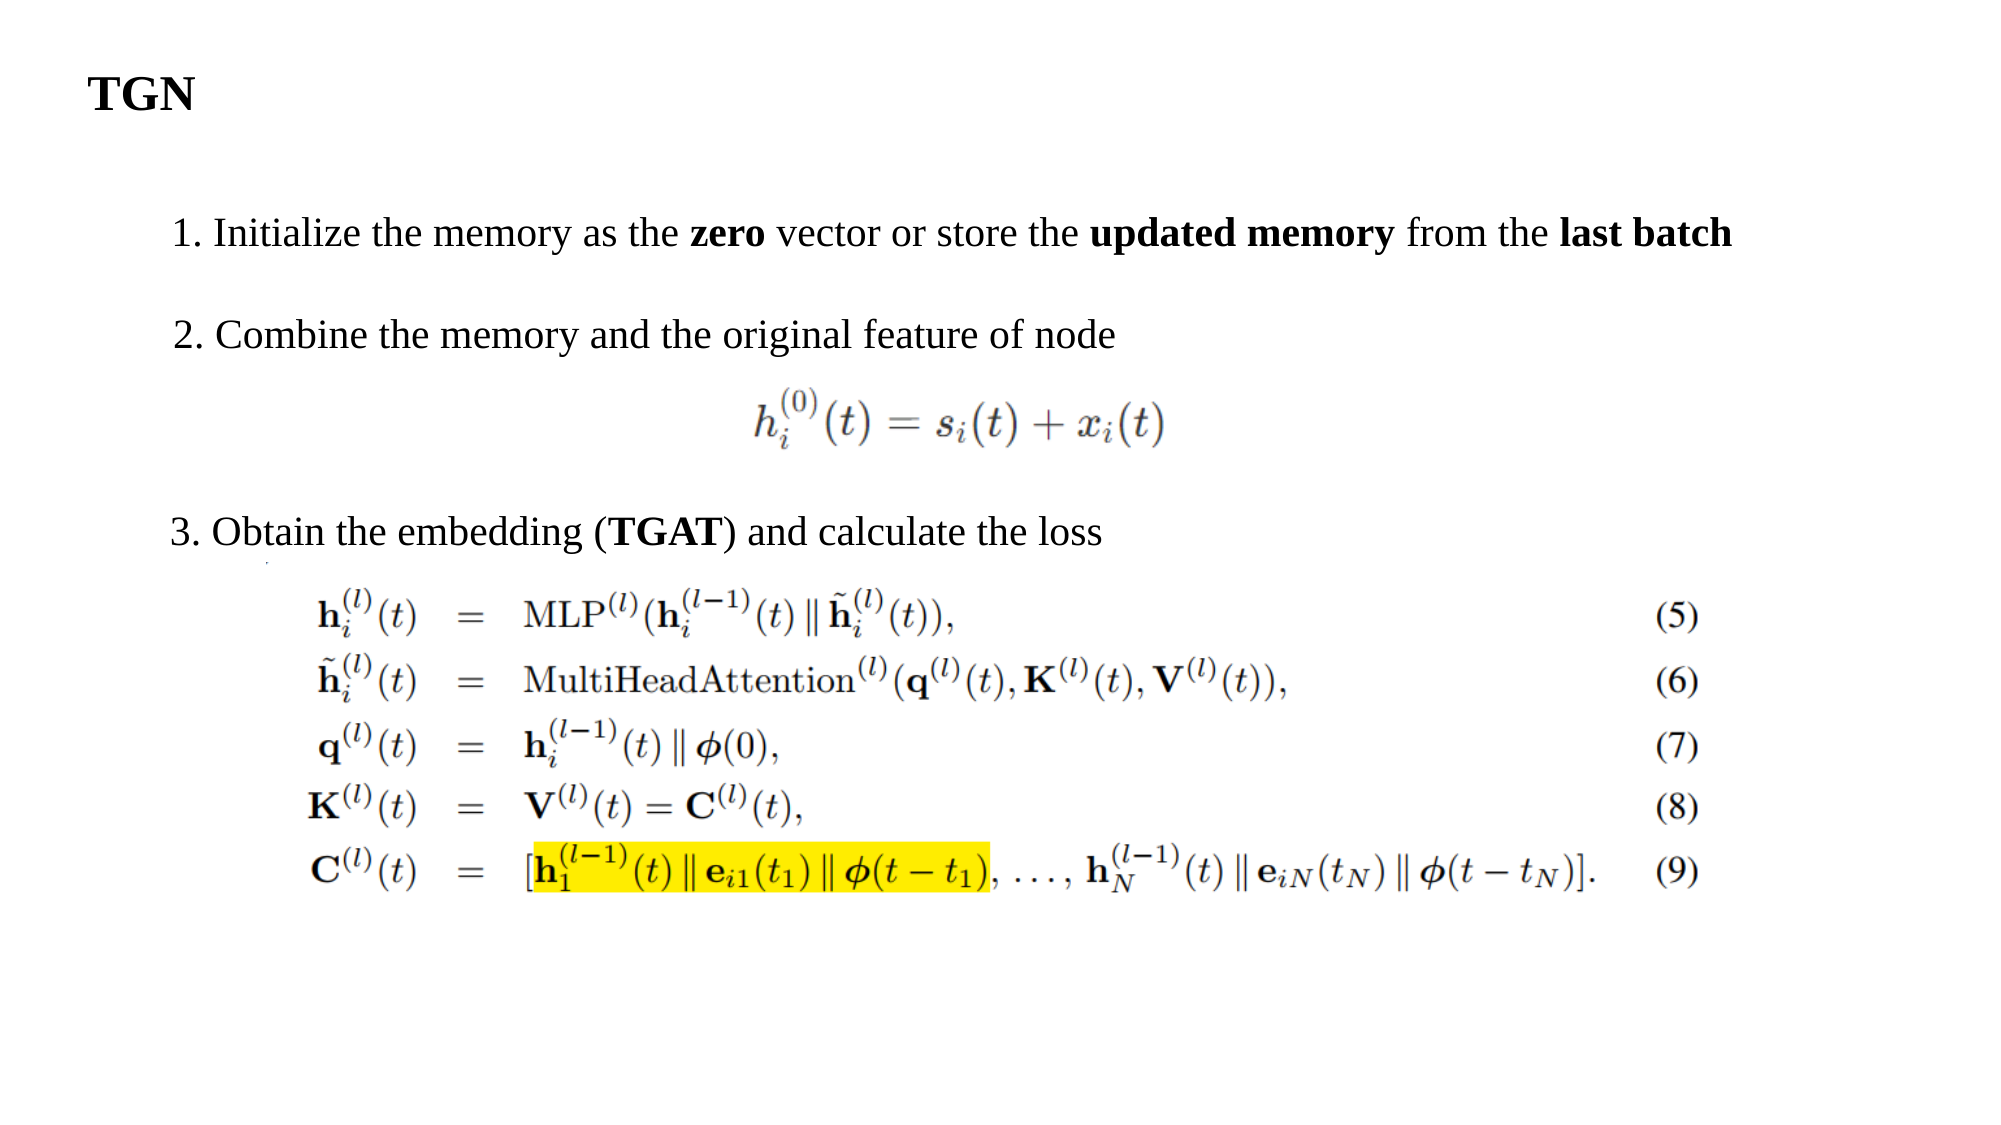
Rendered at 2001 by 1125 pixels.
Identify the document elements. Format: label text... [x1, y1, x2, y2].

picture [691, 364, 1214, 484]
text_box 2. Combine the memory and the original feature of node [158, 298, 1132, 364]
text_box 1. Initialize the memory as the zero vector or store the updated memory from the last batch [156, 197, 1748, 263]
text_box TGN [72, 52, 390, 128]
picture [266, 561, 1734, 916]
text_box 3. Obtain the embedding (TGAT) and calculate the loss [154, 496, 1119, 562]
